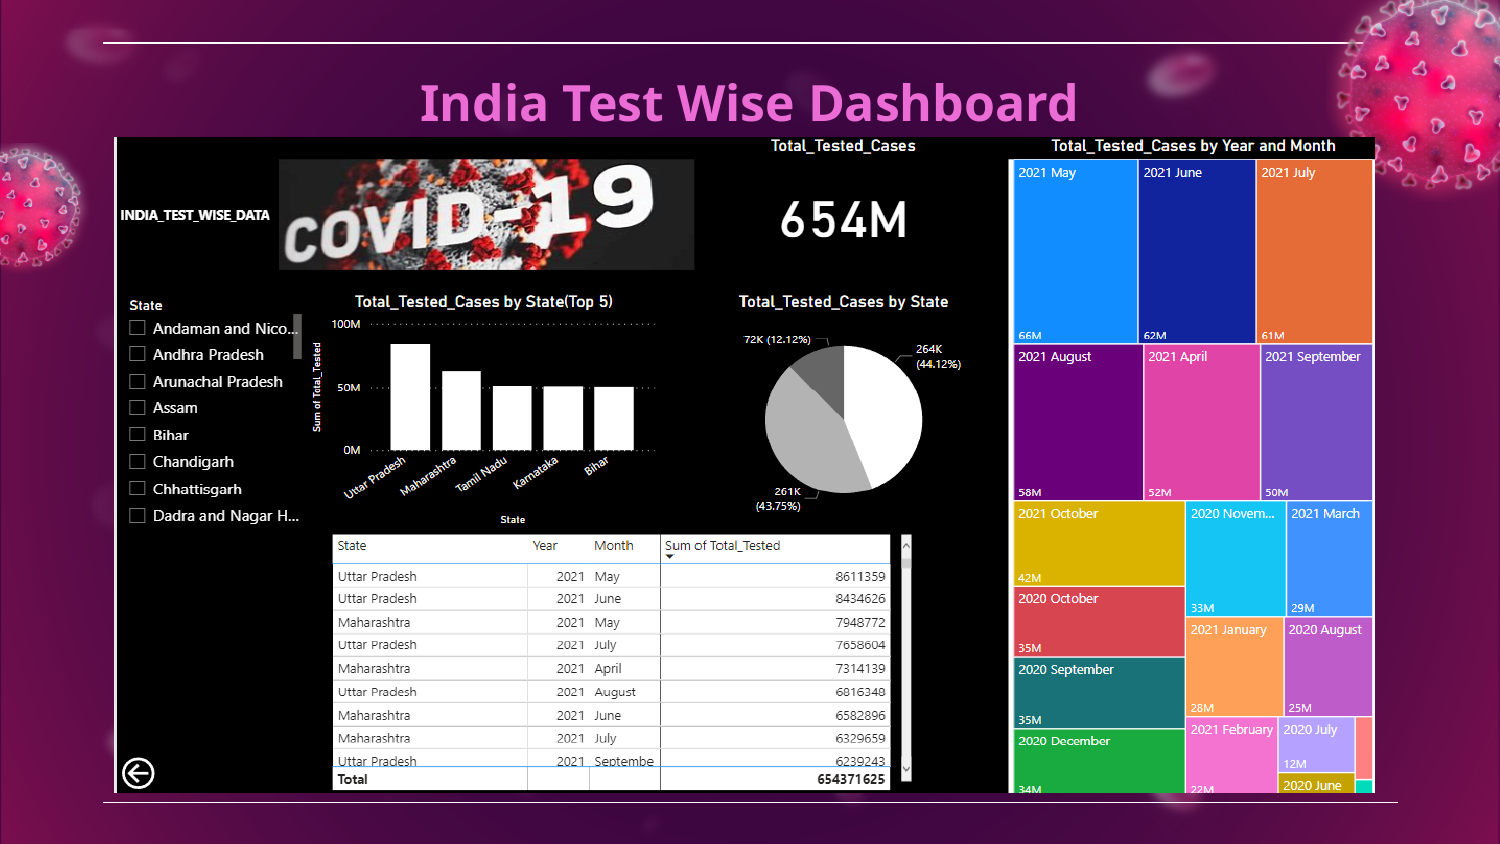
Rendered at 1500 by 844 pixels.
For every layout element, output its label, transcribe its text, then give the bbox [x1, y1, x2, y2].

title India Test Wise Dashboard [101, 55, 1399, 136]
picture [0, 0, 1500, 844]
